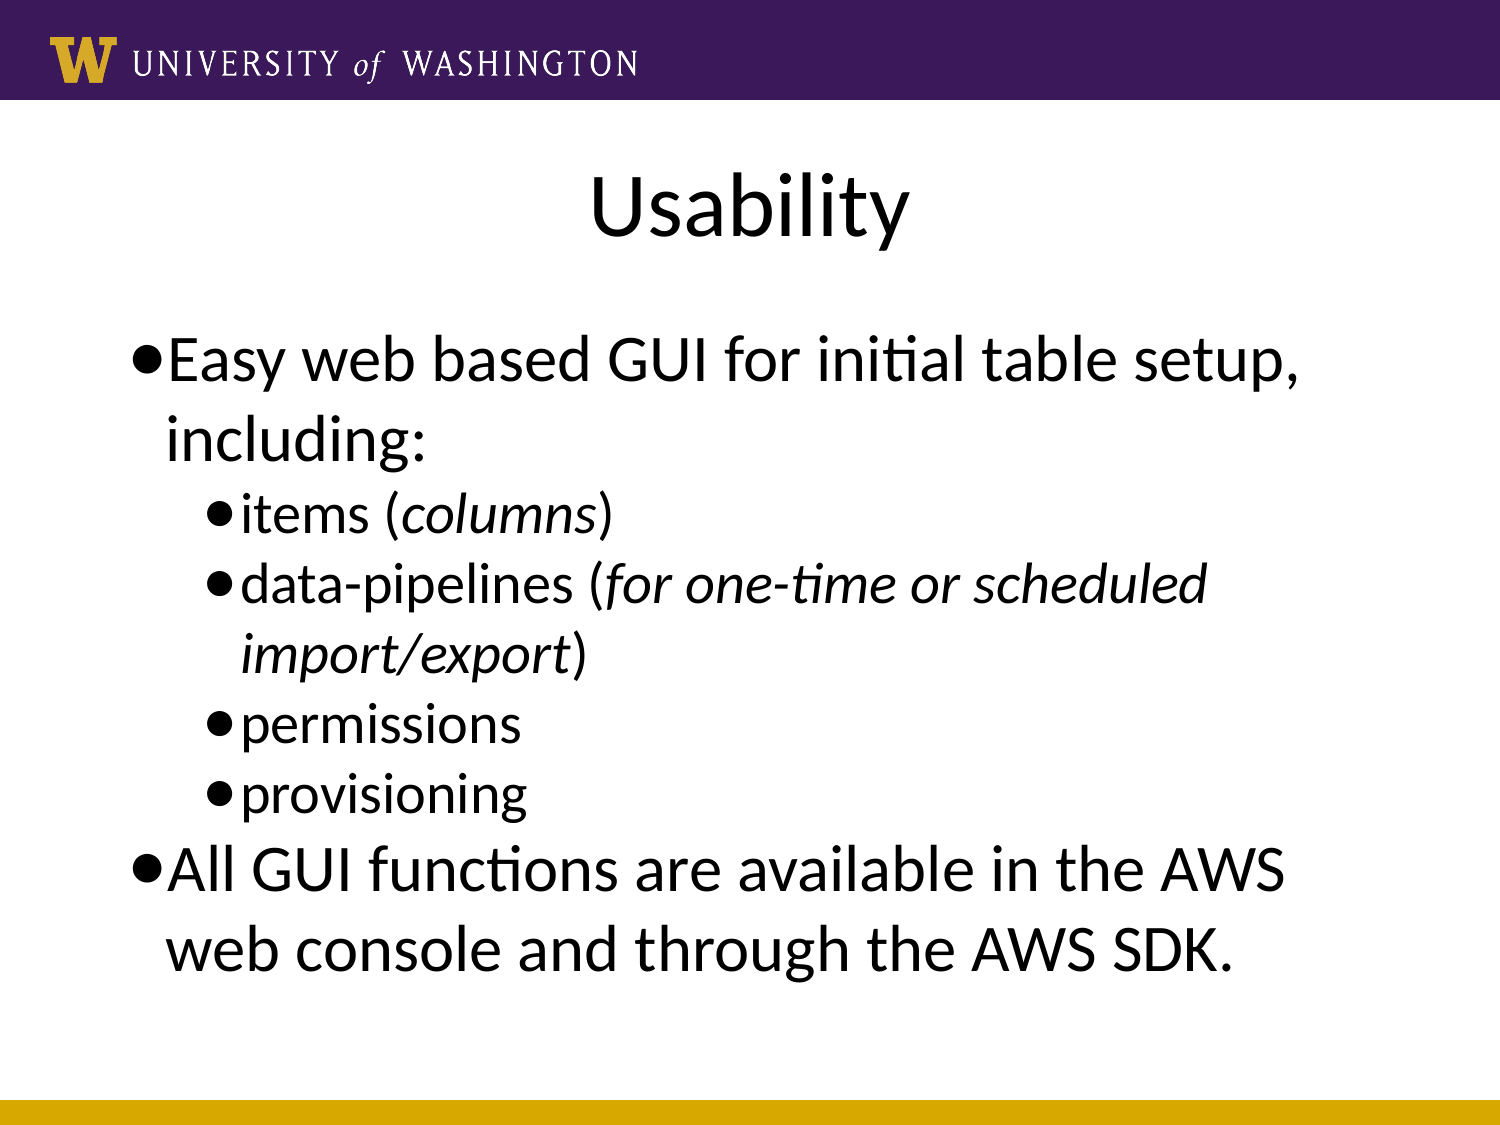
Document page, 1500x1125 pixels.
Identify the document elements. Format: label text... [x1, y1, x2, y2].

picture [50, 37, 637, 84]
list Easy web based GUI for initial table setup, including: items (columns) data-pipelines (for one-time or scheduled import/export) permissions provisioning All GUI functions are available in the AWS web console and through the AWS SDK. [75, 299, 1425, 1005]
slide_number [1074, 1042, 1425, 1103]
title Usability [75, 125, 1425, 275]
